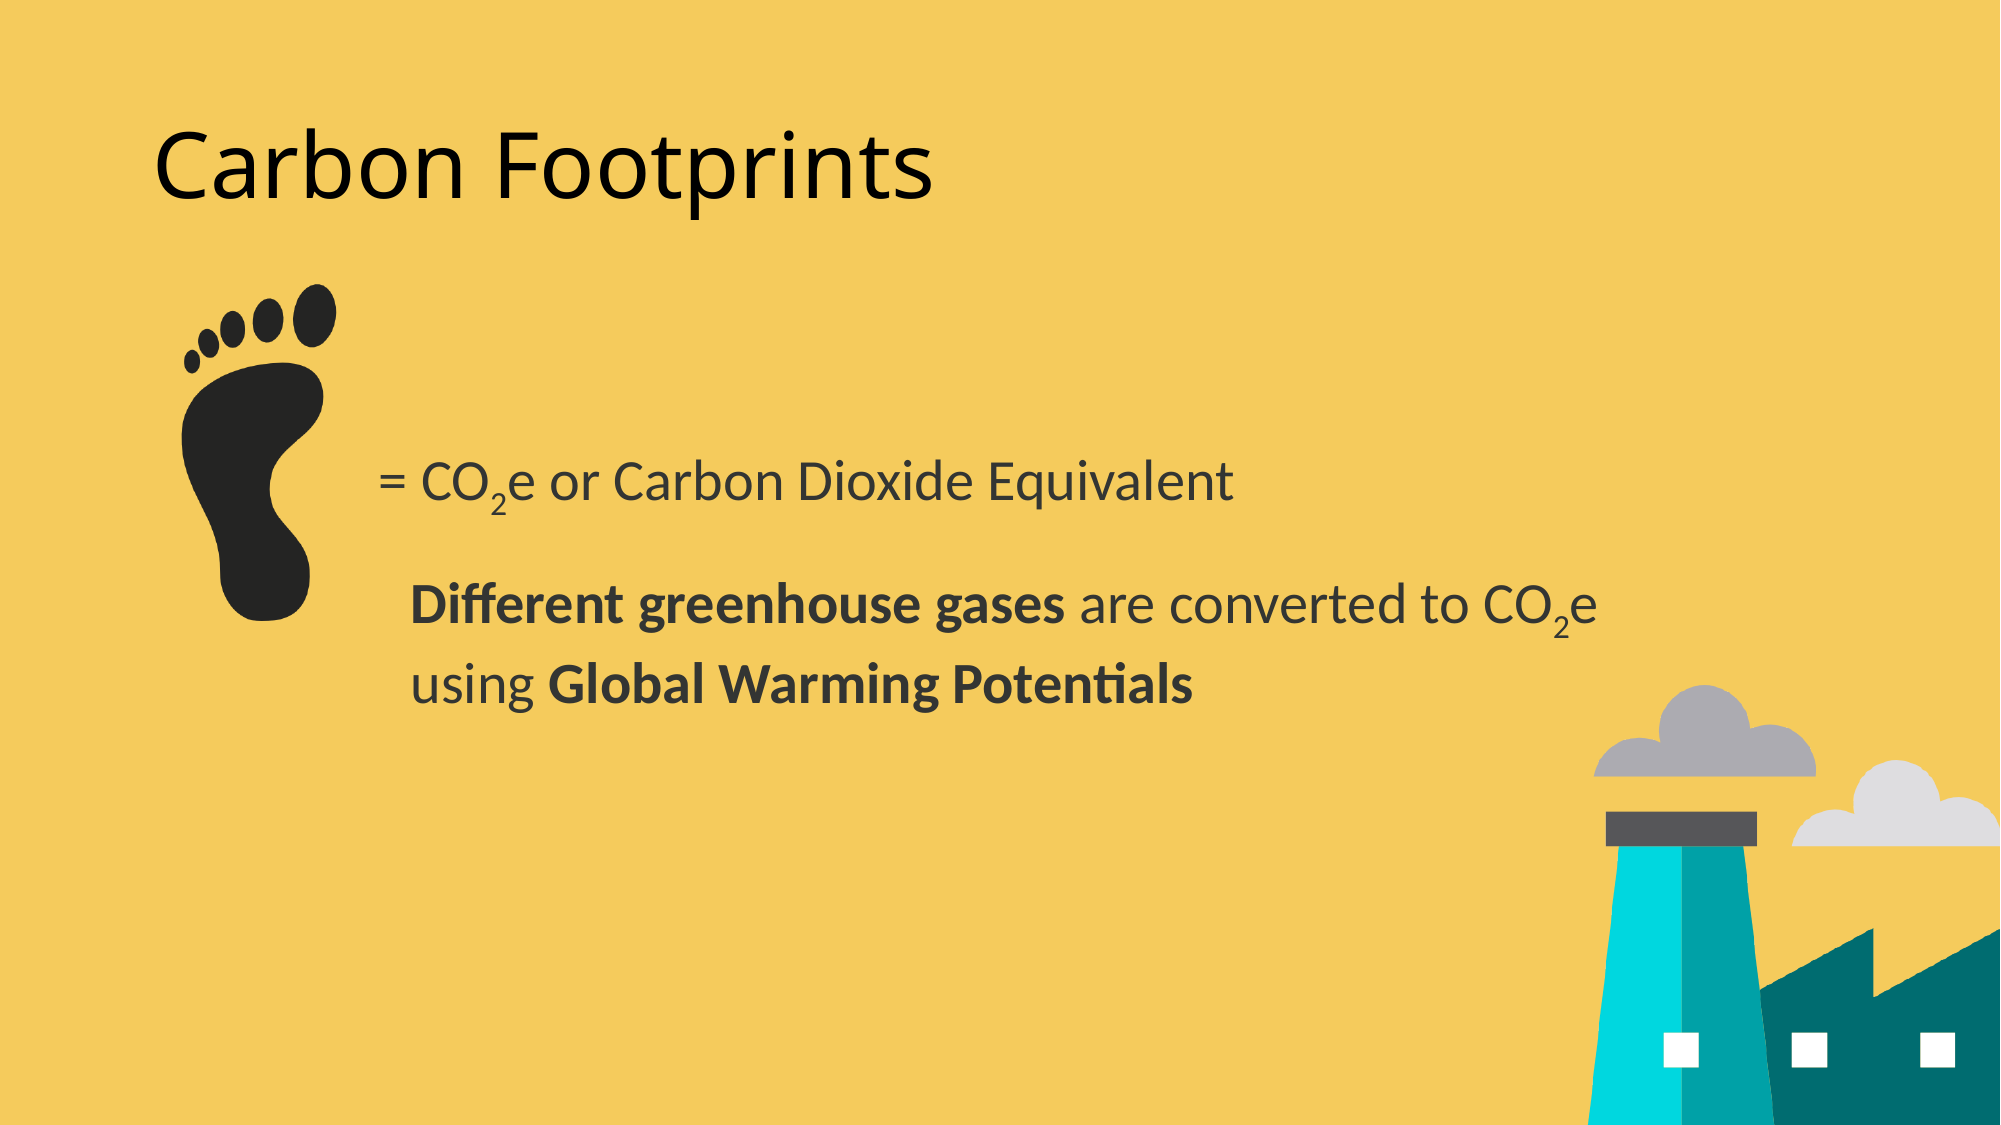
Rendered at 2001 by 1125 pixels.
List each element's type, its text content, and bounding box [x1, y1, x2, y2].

picture [90, 284, 427, 621]
text_box = CO2e or Carbon Dioxide Equivalent [427, 435, 1250, 530]
text_box Different greenhouse gases are converted to CO2e using Global Warming Potentials [396, 557, 1651, 723]
title Carbon Footprints [137, 59, 1863, 278]
picture [1574, 685, 2000, 1125]
